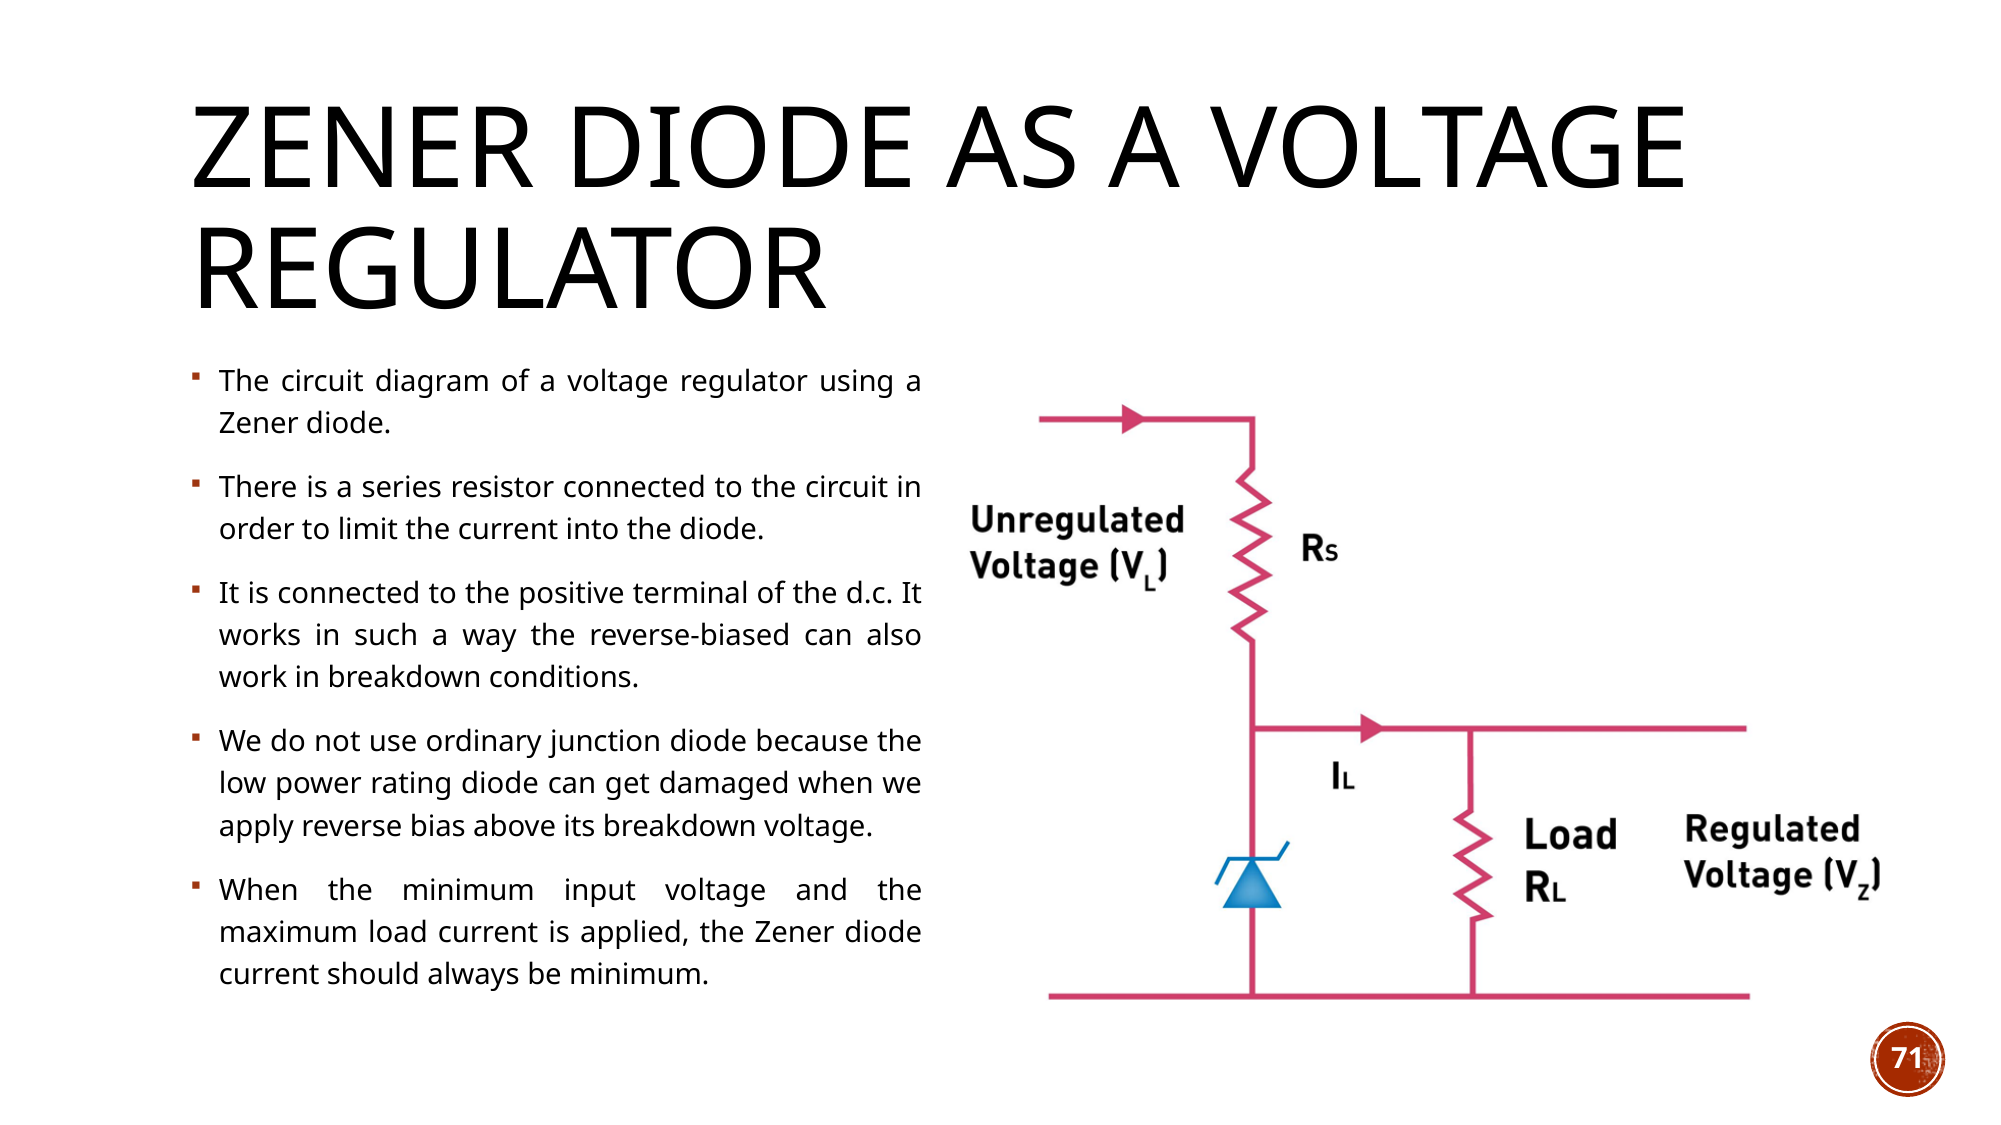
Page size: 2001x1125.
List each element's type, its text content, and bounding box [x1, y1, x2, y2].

list The circuit diagram of a voltage regulator using a Zener diode. There is a series resistor connected to the circuit in order to limit the current into the diode. It is connected to the positive terminal of the d.c. It works in such a way the reverse-biased can also work in breakdown conditions. We do not use ordinary junction diode because the low power rating diode can get damaged when we apply reverse bias above its breakdown voltage. When the minimum input voltage and the maximum load current is applied, the Zener diode current should always be minimum. [175, 348, 939, 1013]
title Zener Diode as a Voltage Regulator [175, 79, 1826, 344]
picture [952, 347, 1893, 1013]
slide_number 71 [1855, 1028, 1961, 1089]
